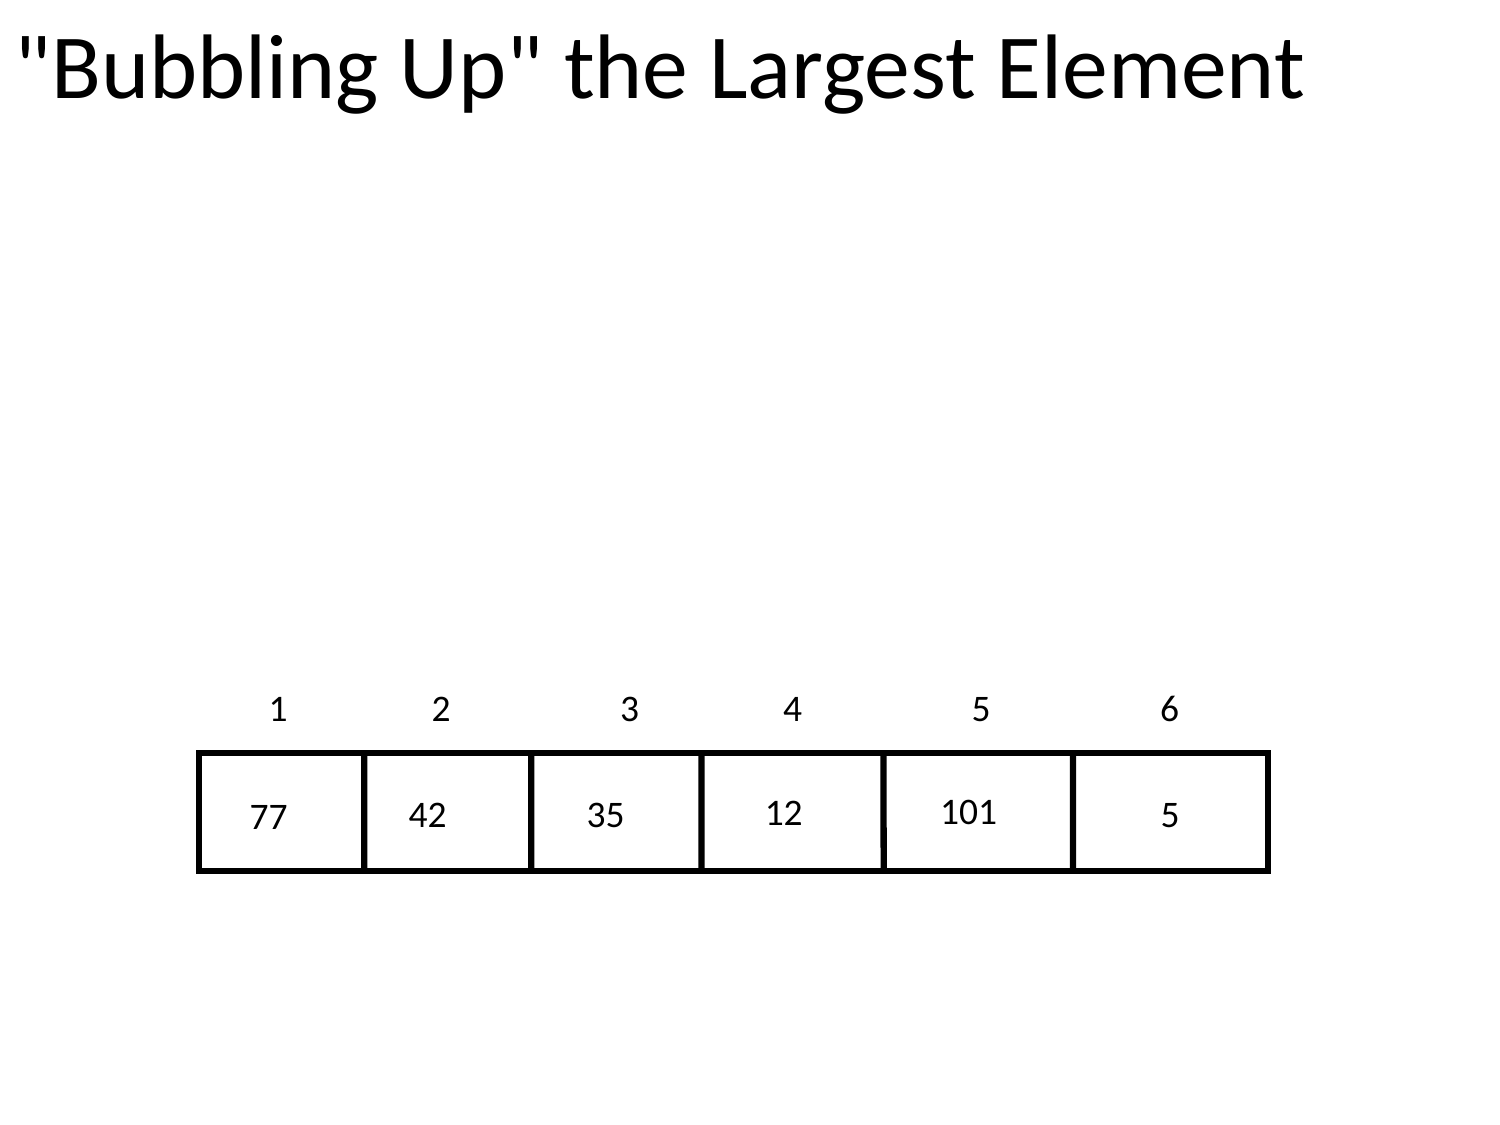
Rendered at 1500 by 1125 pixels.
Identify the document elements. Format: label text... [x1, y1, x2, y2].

text_box 35 [571, 781, 640, 843]
text_box 42 [393, 781, 462, 843]
text_box 5 [1145, 781, 1196, 843]
text_box [702, 753, 883, 871]
text_box [884, 753, 1268, 871]
text_box [532, 753, 701, 871]
text_box 1 2 3 4 5 6 [253, 676, 1197, 737]
text_box 12 [749, 779, 819, 840]
text_box 77 [234, 784, 303, 845]
text_box 101 [925, 779, 1013, 840]
text_box [198, 753, 531, 871]
title "Bubbling Up" the Largest Element [0, 0, 1500, 138]
